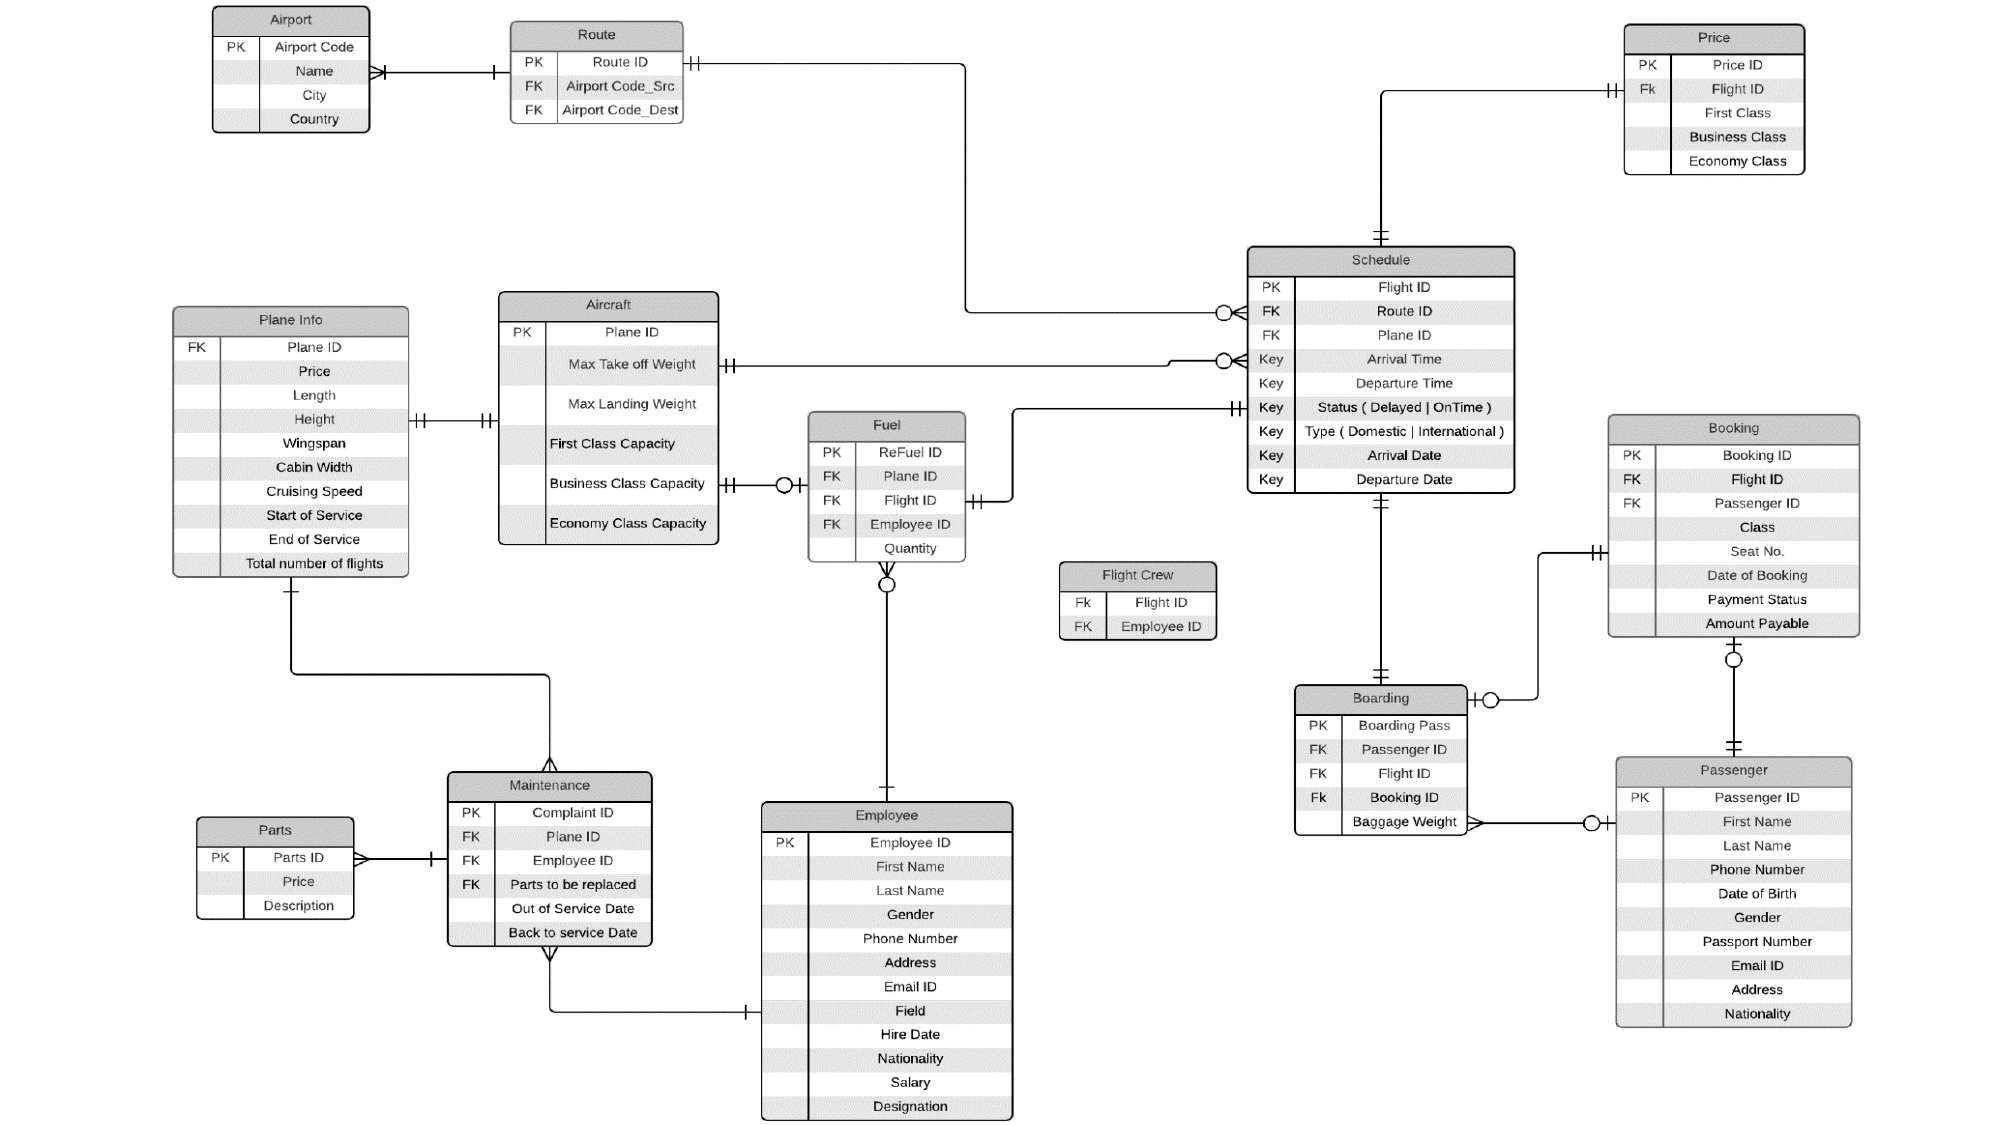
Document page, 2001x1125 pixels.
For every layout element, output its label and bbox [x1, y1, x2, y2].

picture [166, 0, 1870, 1125]
